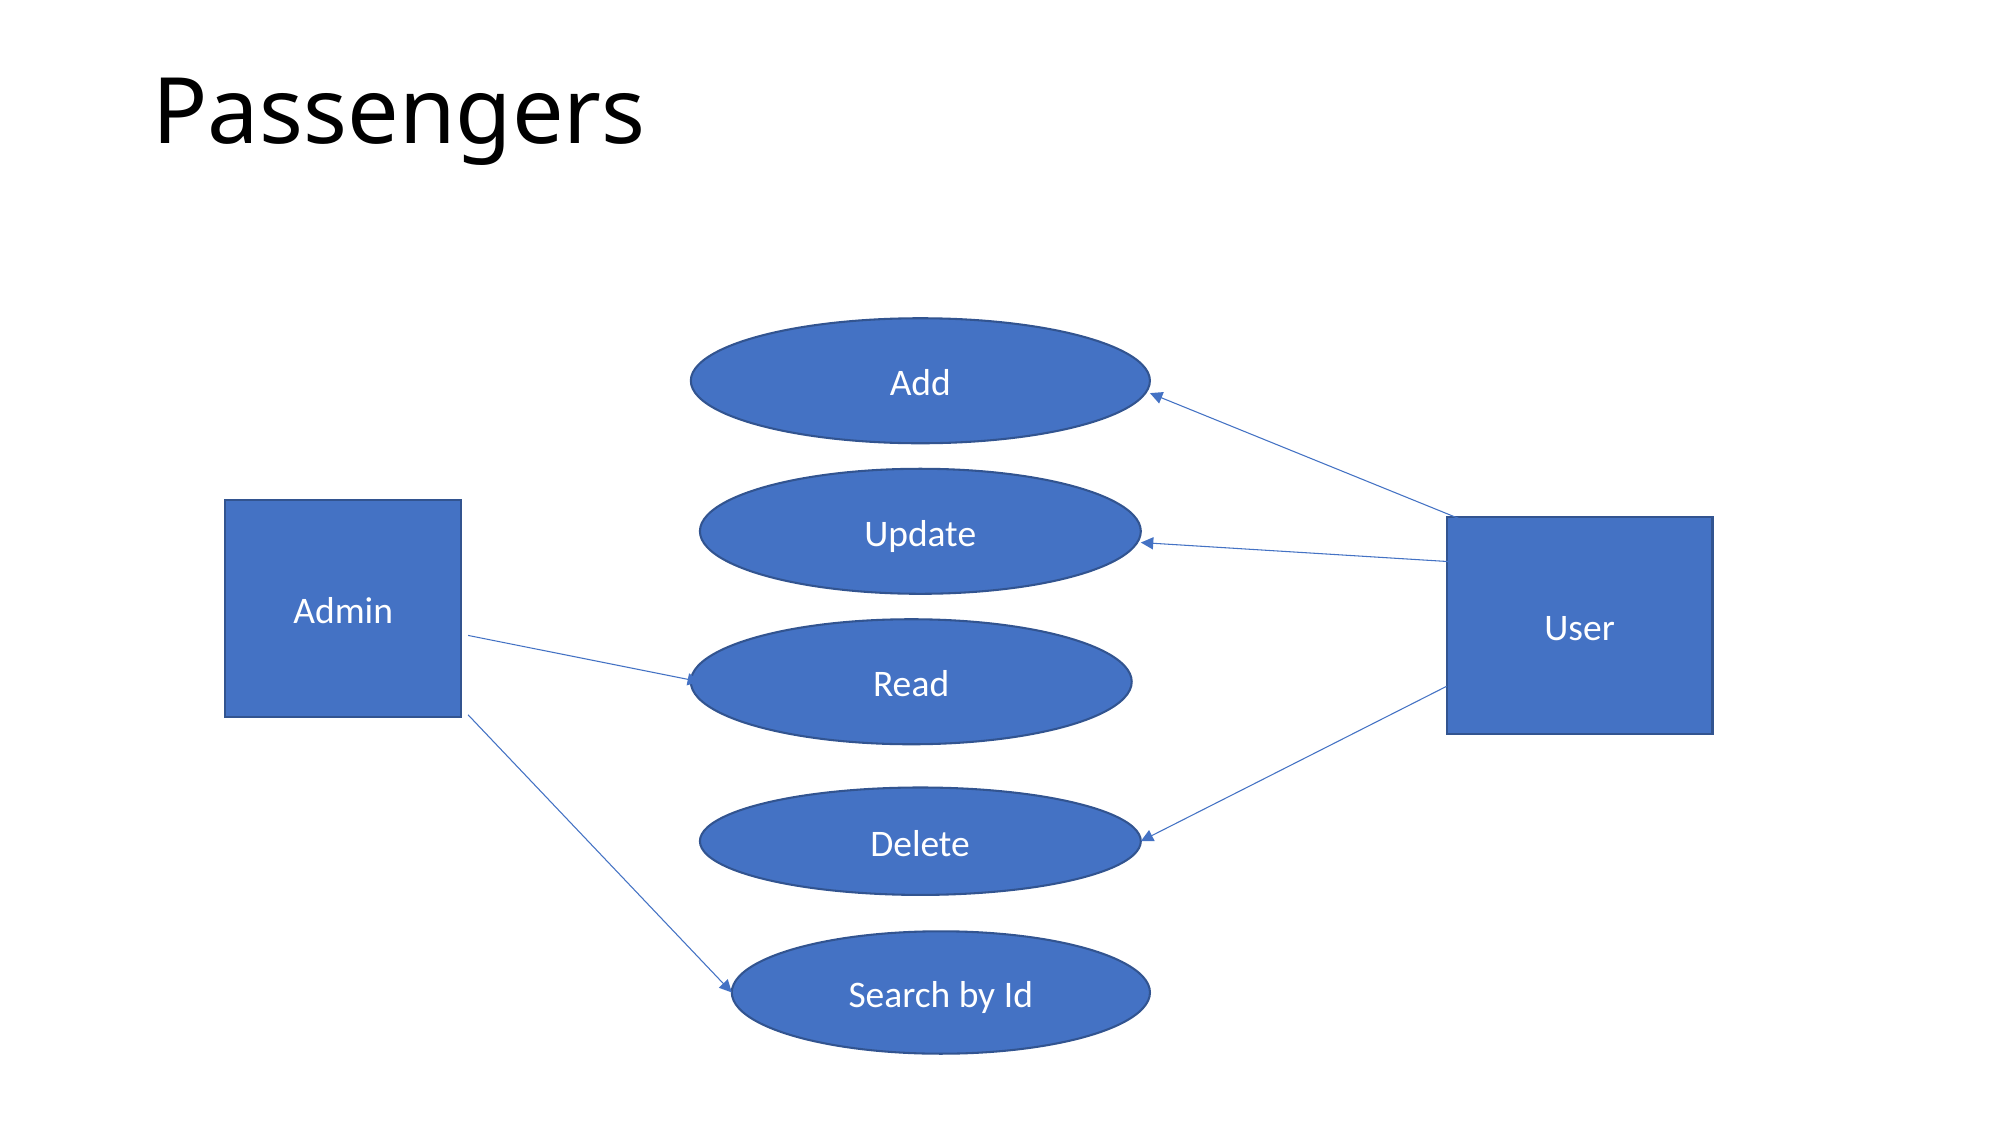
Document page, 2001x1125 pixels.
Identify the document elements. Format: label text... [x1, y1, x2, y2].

text_box User [1446, 516, 1714, 735]
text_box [1140, 686, 1447, 842]
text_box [468, 714, 732, 993]
text_box Add [689, 317, 1151, 445]
text_box Update [698, 467, 1142, 595]
text_box Delete [732, 786, 1142, 896]
text_box Search by Id [730, 930, 1152, 1055]
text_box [468, 635, 700, 682]
text_box Admin [224, 499, 462, 718]
title Passengers [137, 59, 1863, 278]
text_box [1149, 393, 1464, 521]
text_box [1140, 542, 1464, 563]
text_box Read [690, 618, 1133, 746]
